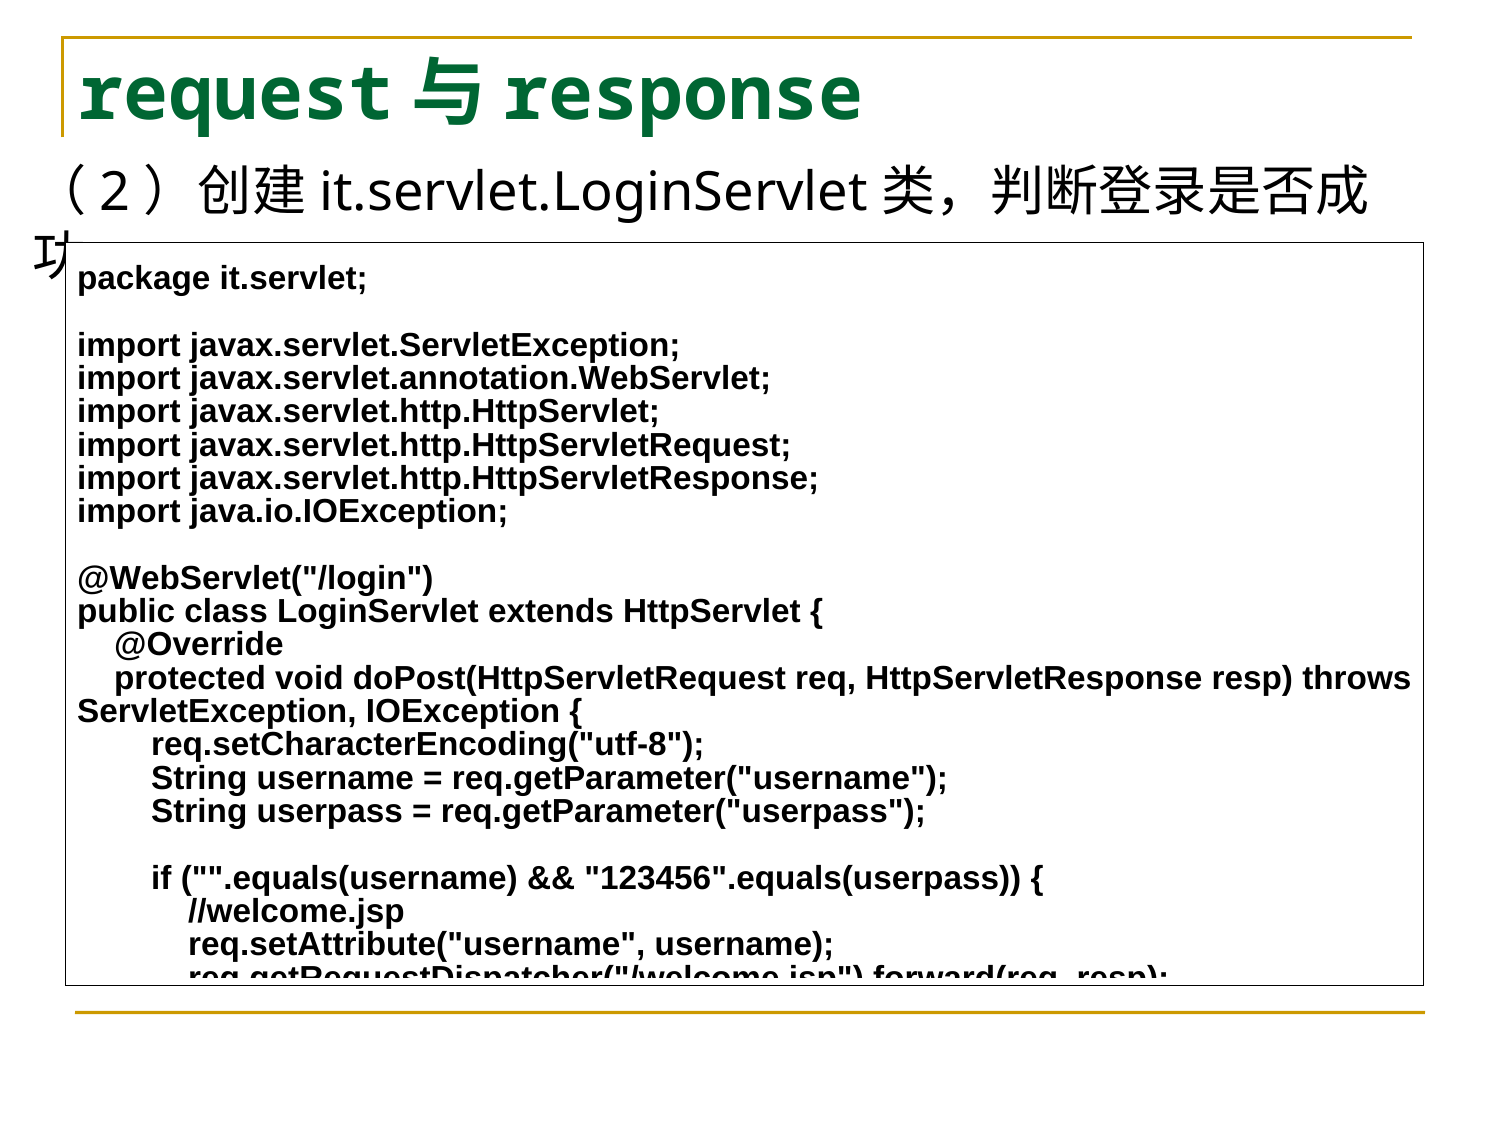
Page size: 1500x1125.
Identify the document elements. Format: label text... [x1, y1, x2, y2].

title request与response [63, 0, 987, 142]
text_box （2）创建it.servlet.LoginServlet类，判断登录是否成功。 [17, 148, 1464, 294]
